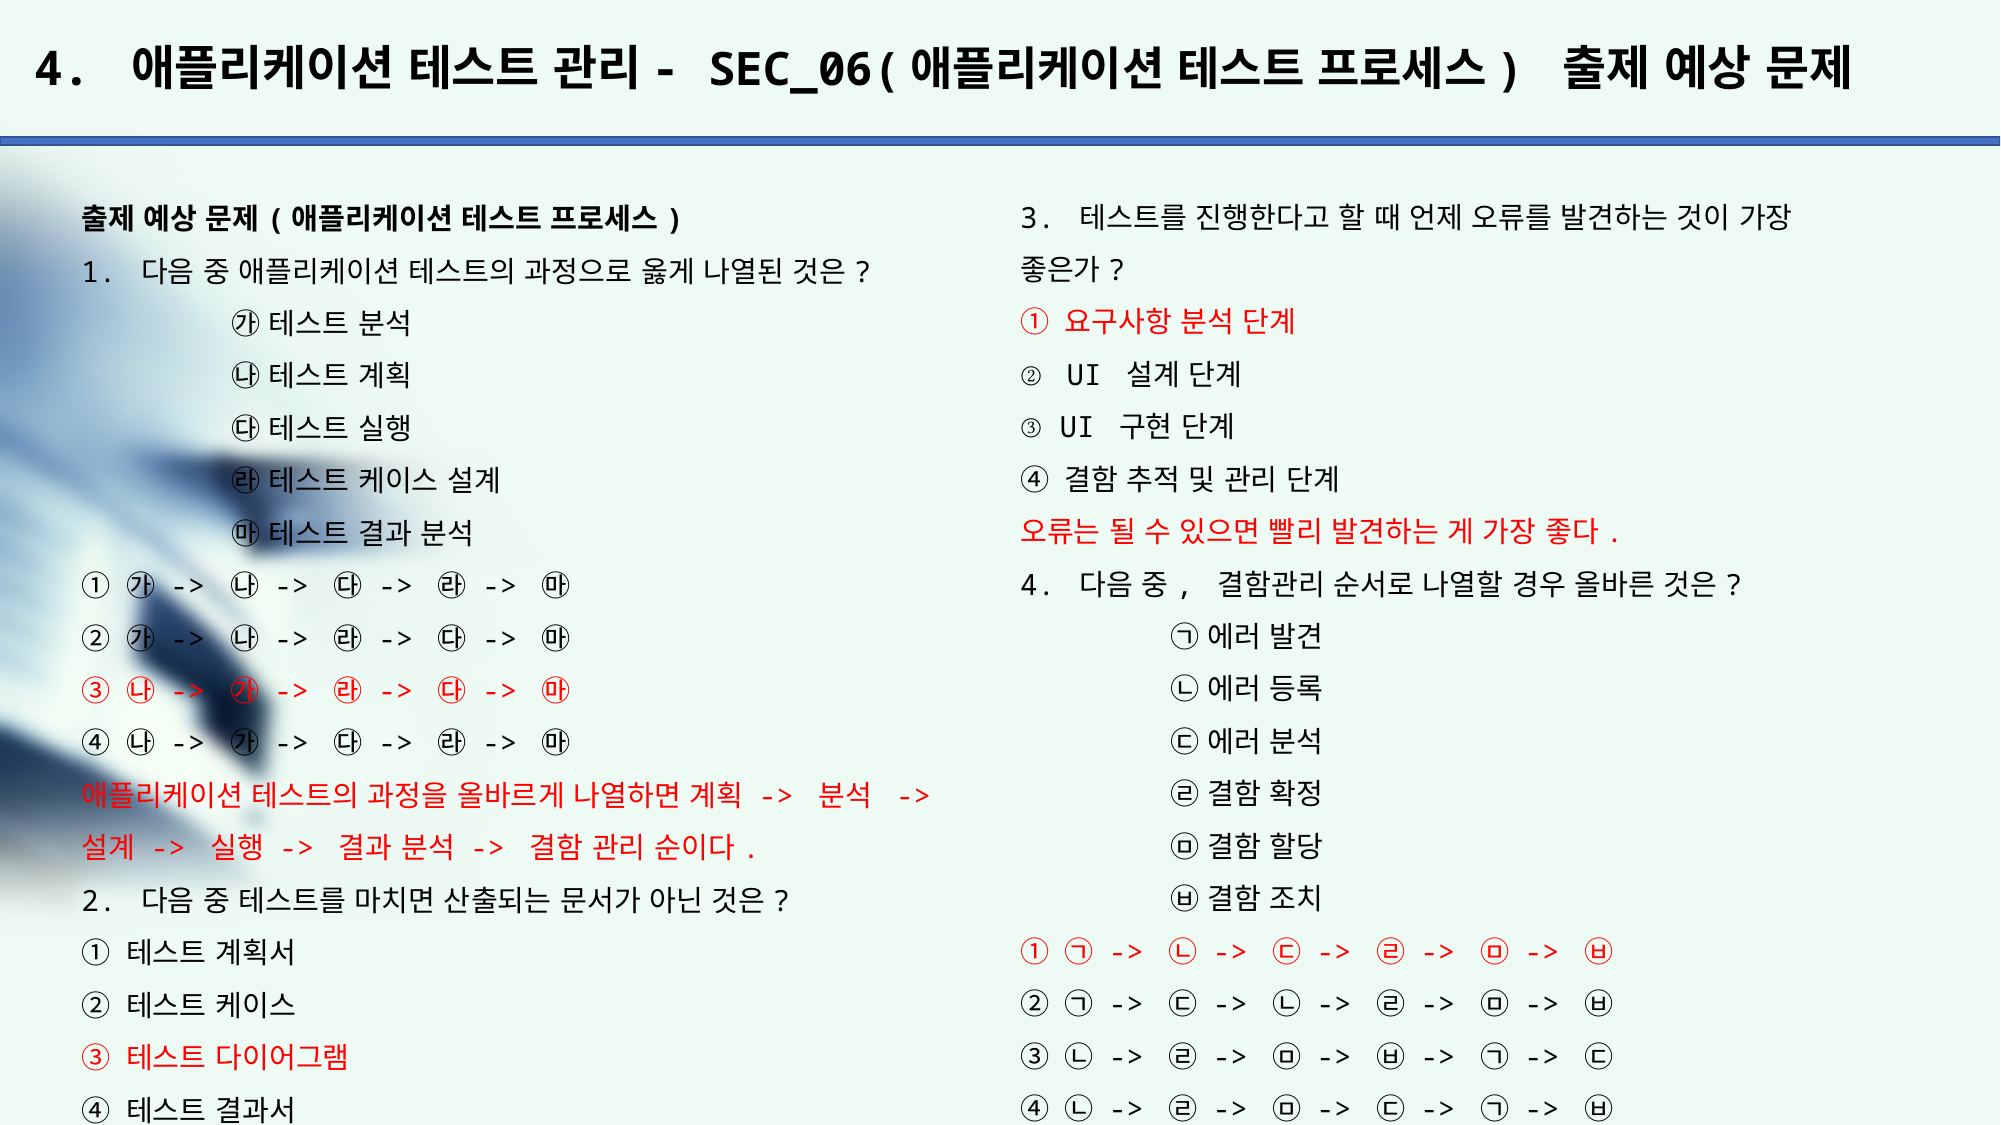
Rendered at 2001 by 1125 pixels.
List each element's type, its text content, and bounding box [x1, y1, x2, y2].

title 4. 애플리케이션 테스트 관리- SEC_06(애플리케이션 테스트 프로세스) 출제 예상 문제 [19, 14, 1993, 126]
text_box 3. 테스트를 진행한다고 할 때 언제 오류를 발견하는 것이 가장 좋은가? ① 요구사항 분석 단계 ② UI 설계 단계 ③ UI 구현 단계 ④ 결함 추적 및 관리 단계 오류는 될 수 있으면 빨리 발견하는 게 가장 좋다. 4. 다음 중, 결함관리 순서로 나열할 경우 올바른 것은? ㉠ 에러 발견 ㉡ 에러 등록 ㉢ 에러 분석 ㉣ 결함 확정 ㉤ 결함 할당 ㉥ 결함 조치 ① ㉠ -> ㉡ -> ㉢ -> ㉣ -> ㉤ -> ㉥ ② ㉠ -> ㉢ -> ㉡ -> ㉣ -> ㉤ -> ㉥ ③ ㉡ -> ㉣ -> ㉤ -> ㉥ -> ㉠ -> ㉢ ④ ㉡ -> ㉣ -> ㉤ -> ㉢ -> ㉠ -> ㉥ 결함 관리 프로세스 1. 에러 발견 : 에러가 발견되면 테스트 전문가와 프로젝트 팀이 논의 한다. 2. 에러 등록 : 발견된 에러를 결함 관리 대장에 등록한다. 3. 에러 분석 : 등록된 에러가 실제 결함인지 아닌지를 분석한다. 4. 결함 확정 : 등록된 에러가 실제 결함이라면 결함 확정 상태로 설정한다. 5. 결함 할당 : 결함을 해결할 담당자에게 결함을 할당하고 결함 할당 상태로 설정한다. 6. 결함 조치 : 결함을 수정하고, 수정이 완료되면 결함 조치 상태로 설정한다. 7. 결함 조치 검토 및 승인 : 수정이 완료된 결함에 대해 확인 테스트 를 반드시 수행하고, 이상이 없으면 결함 조치 완료 상태로 설정한다. [1005, 174, 2000, 1125]
picture [0, 0, 2000, 136]
text_box 출제 예상 문제(애플리케이션 테스트 프로세스) 1. 다음 중 애플리케이션 테스트의 과정으로 옳게 나열된 것은? ㉮ 테스트 분석 ㉯ 테스트 계획 ㉰ 테스트 실행 ㉱ 테스트 케이스 설계 ㉲ 테스트 결과 분석 ① ㉮ -> ㉯ -> ㉰ -> ㉱ -> ㉲ ② ㉮ -> ㉯ -> ㉱ -> ㉰ -> ㉲ ③ ㉯ -> ㉮ -> ㉱ -> ㉰ -> ㉲ ④ ㉯ -> ㉮ -> ㉰ -> ㉱ -> ㉲ 애플리케이션 테스트의 과정을 올바르게 나열하면 계획 -> 분석 -> 설계 -> 실행 -> 결과 분석 -> 결함 관리 순이다. 2. 다음 중 테스트를 마치면 산출되는 문서가 아닌 것은? ① 테스트 계획서 ② 테스트 케이스 ③ 테스트 다이어그램 ④ 테스트 결과서 애플리케이션 테스트를 마치면 테스트 계획서, 테스트 케이스, 테스트 시나리오, 테스트 결과서가 산출물로 나온다. - 테스트 계획서 : 테스트 목적, 범위, 일정, 수행 절차, 대상 시스템의 구조, 조직의 역할 및 책임 등 테스트 수행을 계획한 문서 - 테스트 케이스 : 사용자의 요구사항을 얼마나 준수하는지 확인 하기 위한 입력 값, 실행 조건, 기대 결과 등으로 만들어진 테스트 항목의 명세서 - 테스트 시나리오 : 테스트를 수행할 여러 개의 테스트 케이스의 동작 순서를 기술한 문서 - 테스트 결과서 : 테스트 결과를 비교, 분석한 내용을 정리한 문서 [66, 175, 1000, 1125]
picture [0, 146, 2000, 1125]
